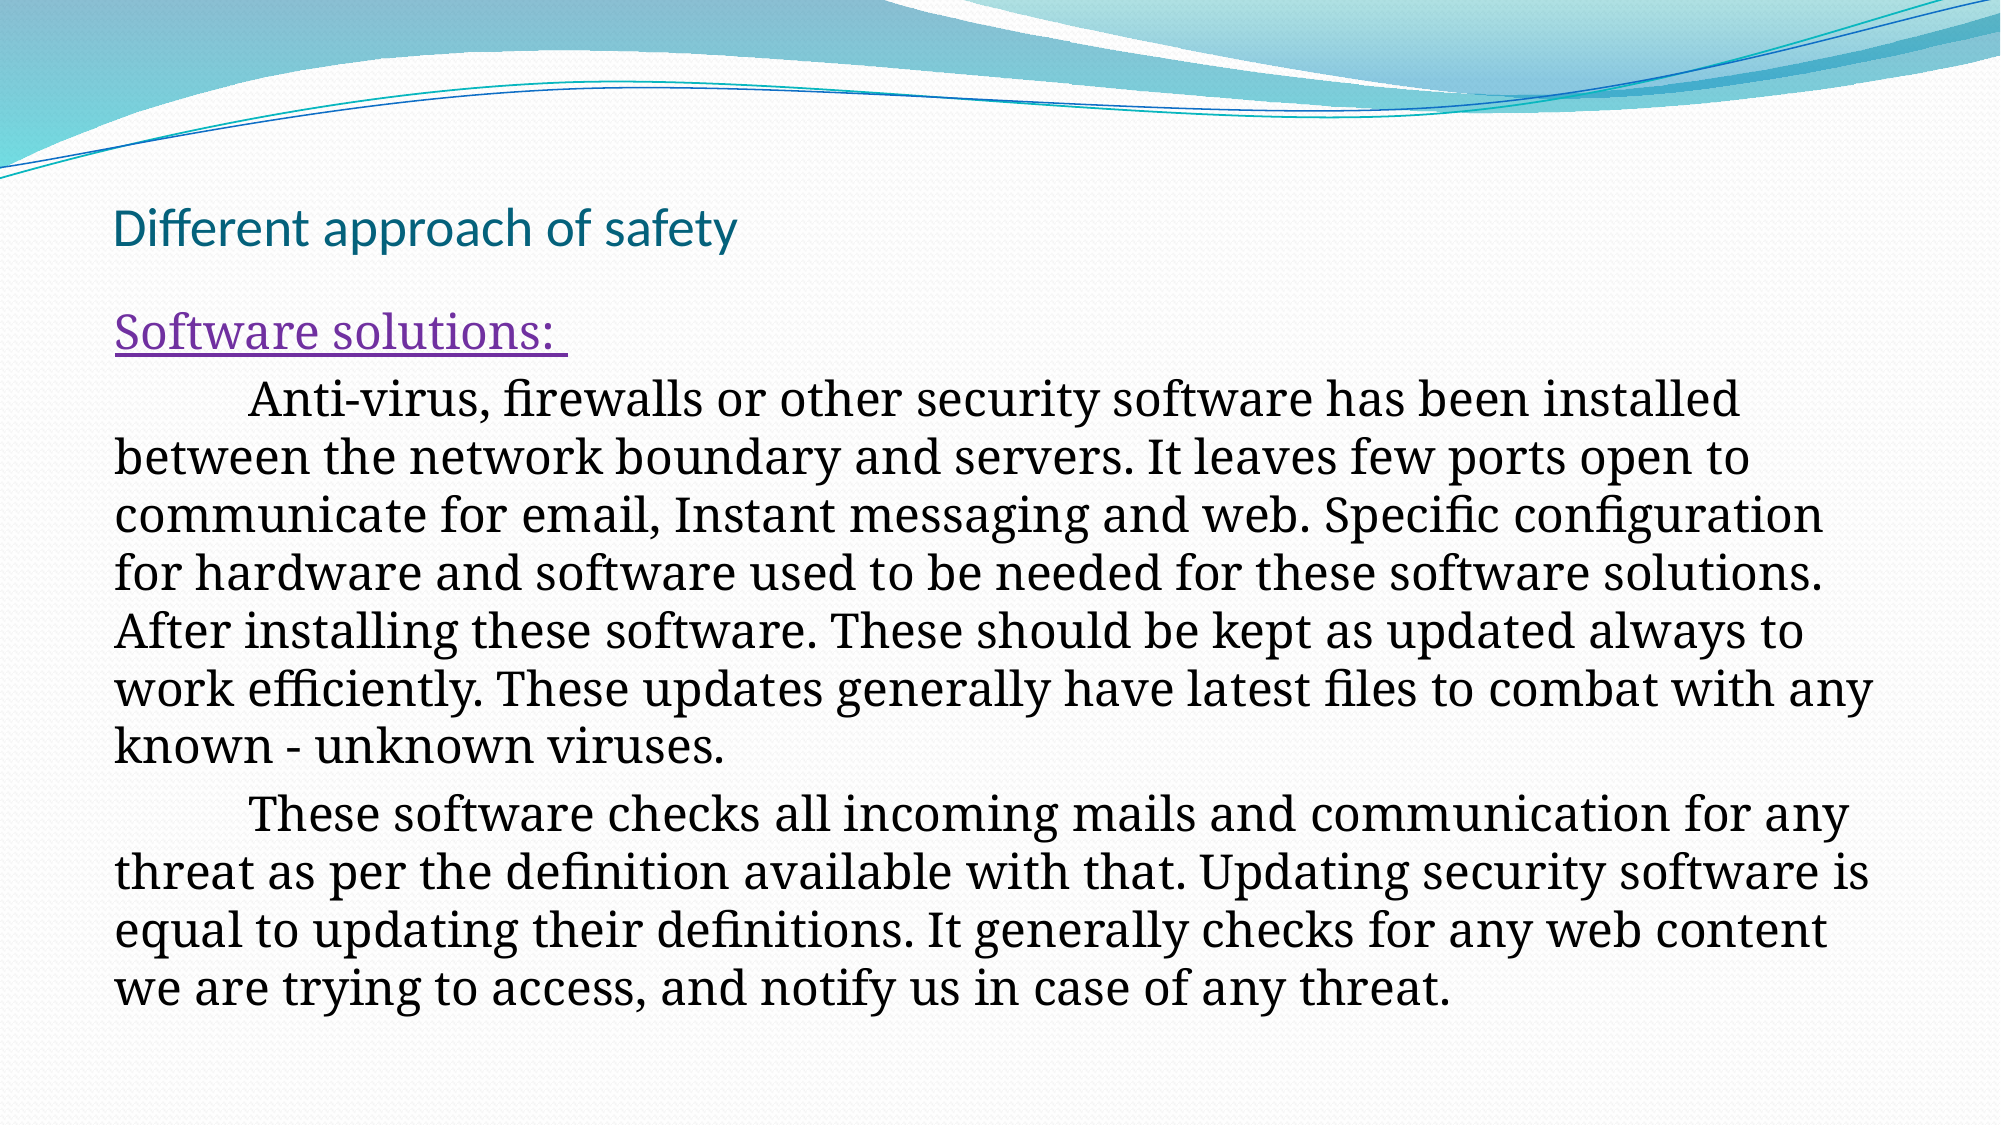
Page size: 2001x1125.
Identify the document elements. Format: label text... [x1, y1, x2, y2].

list Software solutions: Anti-virus, firewalls or other security software has been installed between the network boundary and servers. It leaves few ports open to communicate for email, Instant messaging and web. Specific configuration for hardware and software used to be needed for these software solutions. After installing these software. These should be kept as updated always to work efficiently. These updates generally have latest files to combat with any known - unknown viruses. These software checks all incoming mails and communication for any threat as per the definition available with that. Updating security software is equal to updating their definitions. It generally checks for any web content we are trying to access, and notify us in case of any threat. [99, 293, 1900, 1038]
title Different approach of safety [99, 115, 1900, 258]
